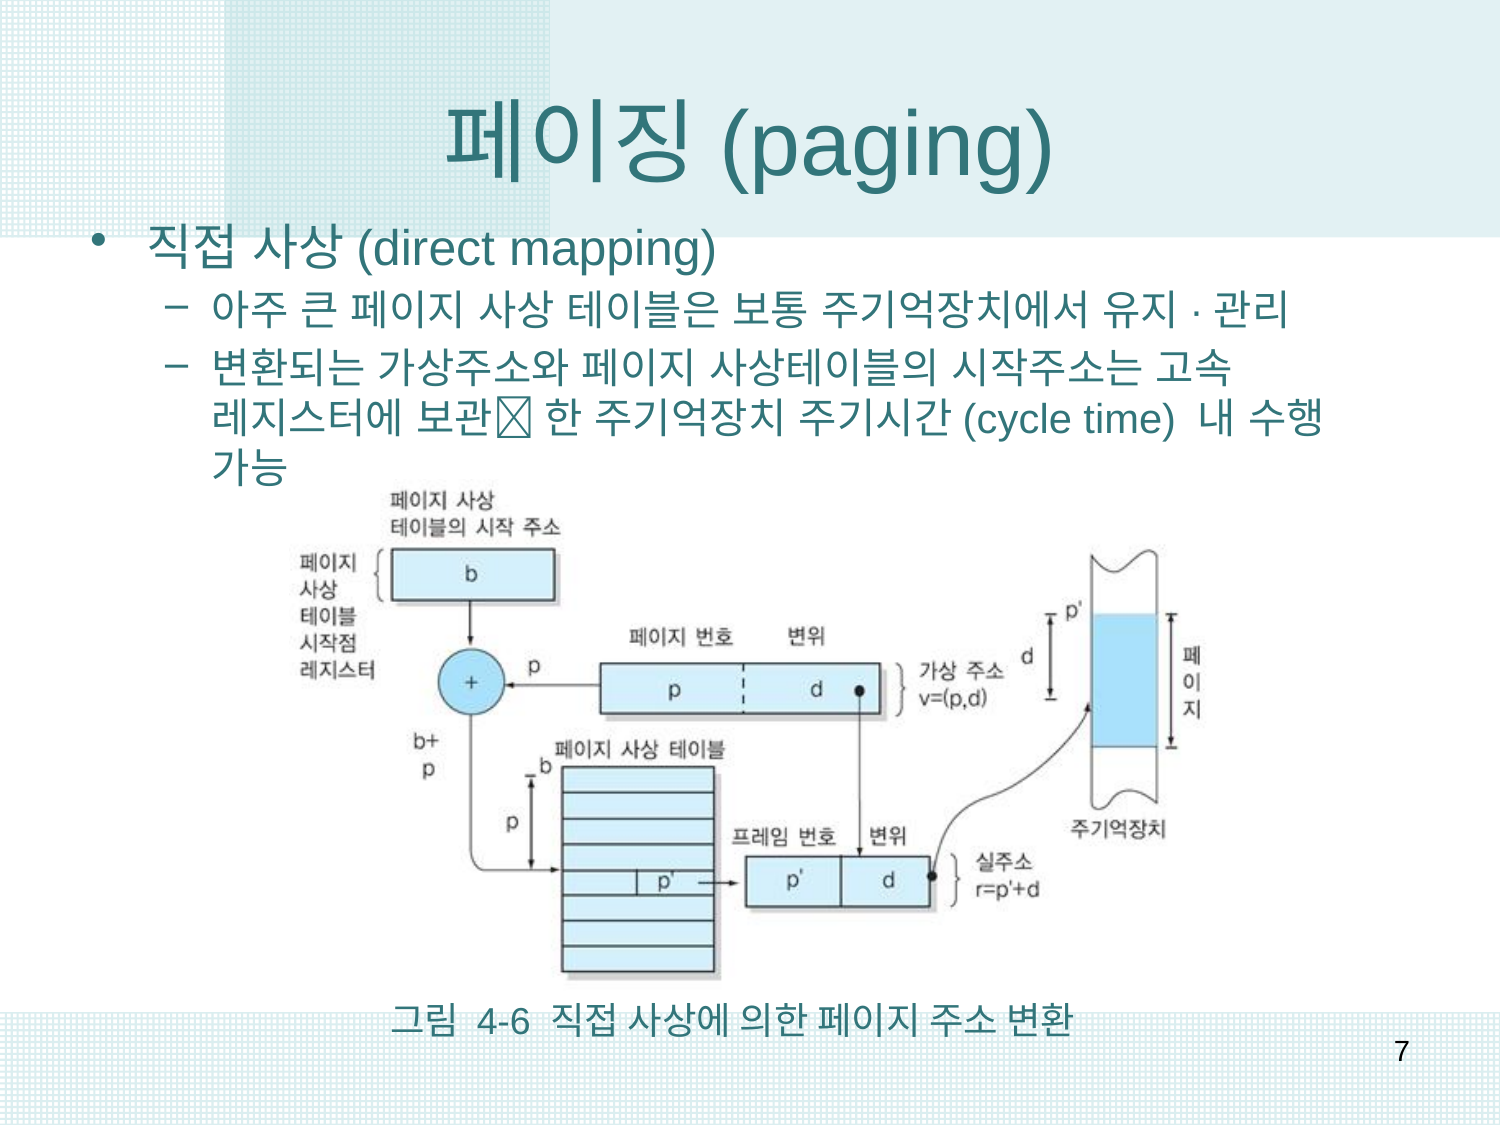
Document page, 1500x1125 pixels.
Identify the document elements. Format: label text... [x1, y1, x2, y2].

text_box 그림 4-6 직접 사상에 의한 페이지 주소 변환 [375, 989, 1247, 1049]
list 직접 사상(direct mapping) 아주 큰 페이지 사상 테이블은 보통 주기억장치에서 유지·관리 변환되는 가상주소와 페이지 사상테이블의 시작주소는 고속 레지스터에 보관 한 주기억장치 주기시간(cycle time) 내 수행 가능 [74, 207, 1412, 1006]
title 페이징(paging) [74, 44, 1426, 233]
slide_number 7 [1074, 1024, 1426, 1103]
picture [288, 479, 1219, 995]
